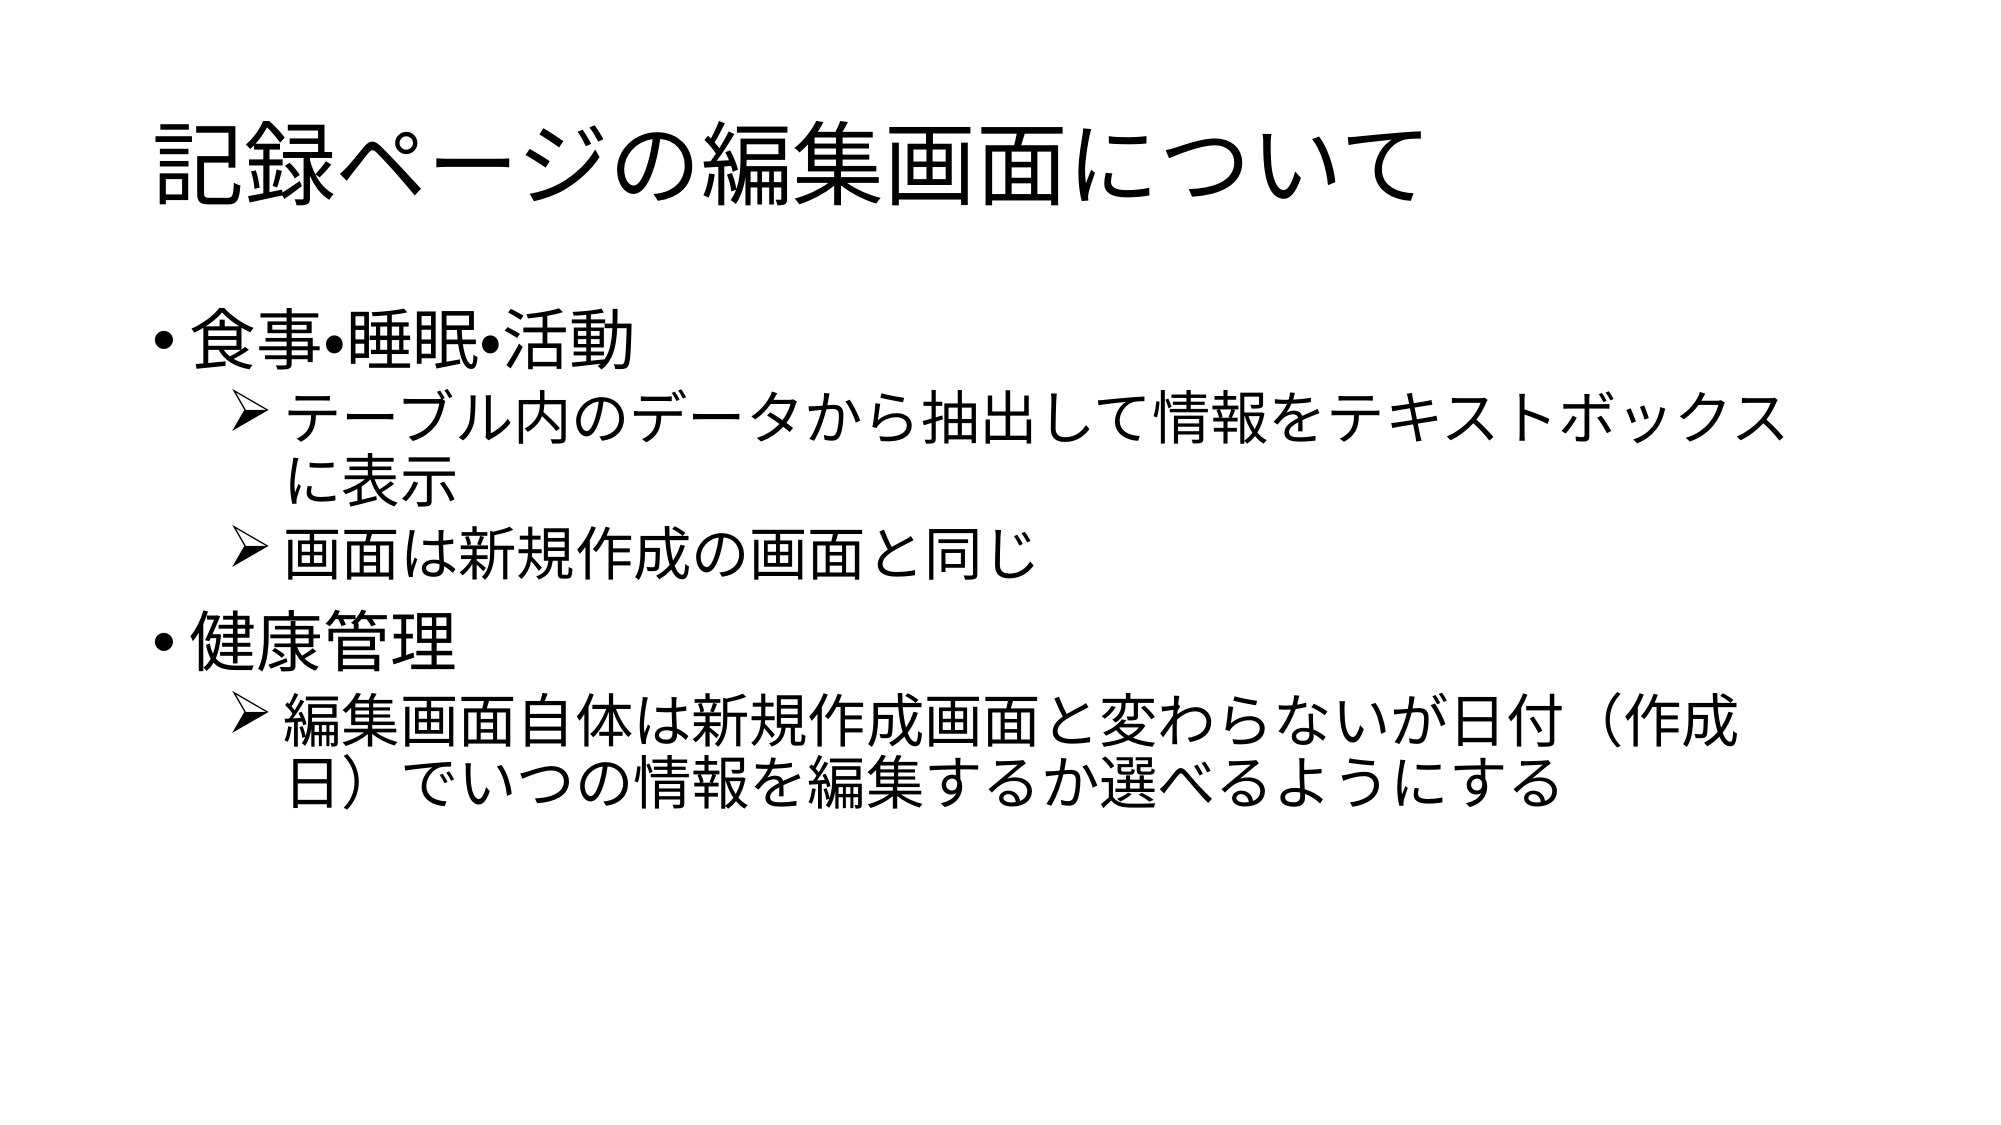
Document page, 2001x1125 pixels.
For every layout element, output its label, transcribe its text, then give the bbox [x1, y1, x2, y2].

list 食事・睡眠・活動 テーブル内のデータから抽出して情報をテキストボックスに表示 画面は新規作成の画面と同じ 健康管理 編集画面自体は新規作成画面と変わらないが日付（作成日）でいつの情報を編集するか選べるようにする [137, 299, 1863, 1014]
title 記録ページの編集画面について [137, 59, 1863, 278]
